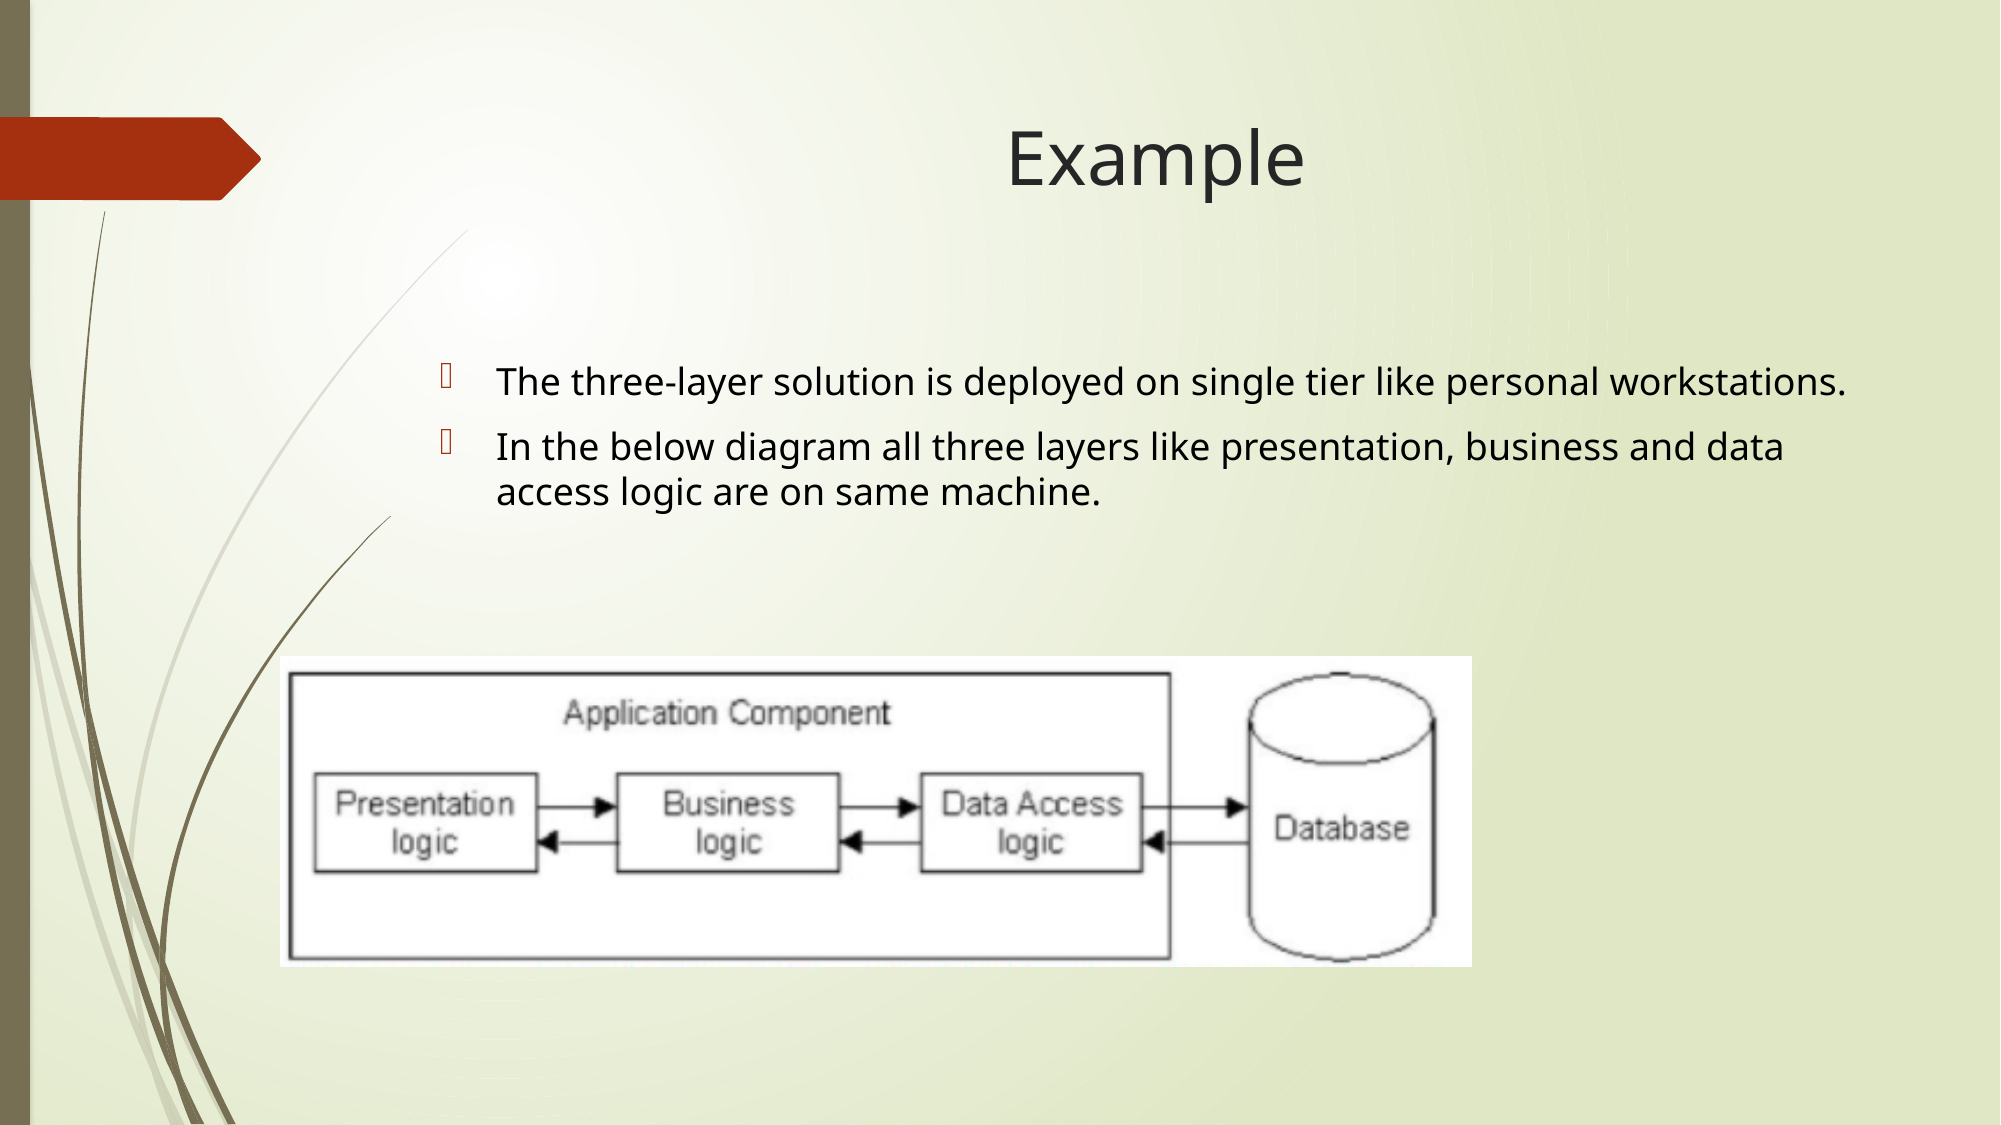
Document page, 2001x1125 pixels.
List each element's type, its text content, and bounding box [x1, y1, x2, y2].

title Example [425, 102, 1888, 313]
picture [280, 656, 1472, 968]
list The three-layer solution is deployed on single tier like personal workstations. In the below diagram all three layers like presentation, business and data access logic are on same machine. [424, 350, 1888, 970]
